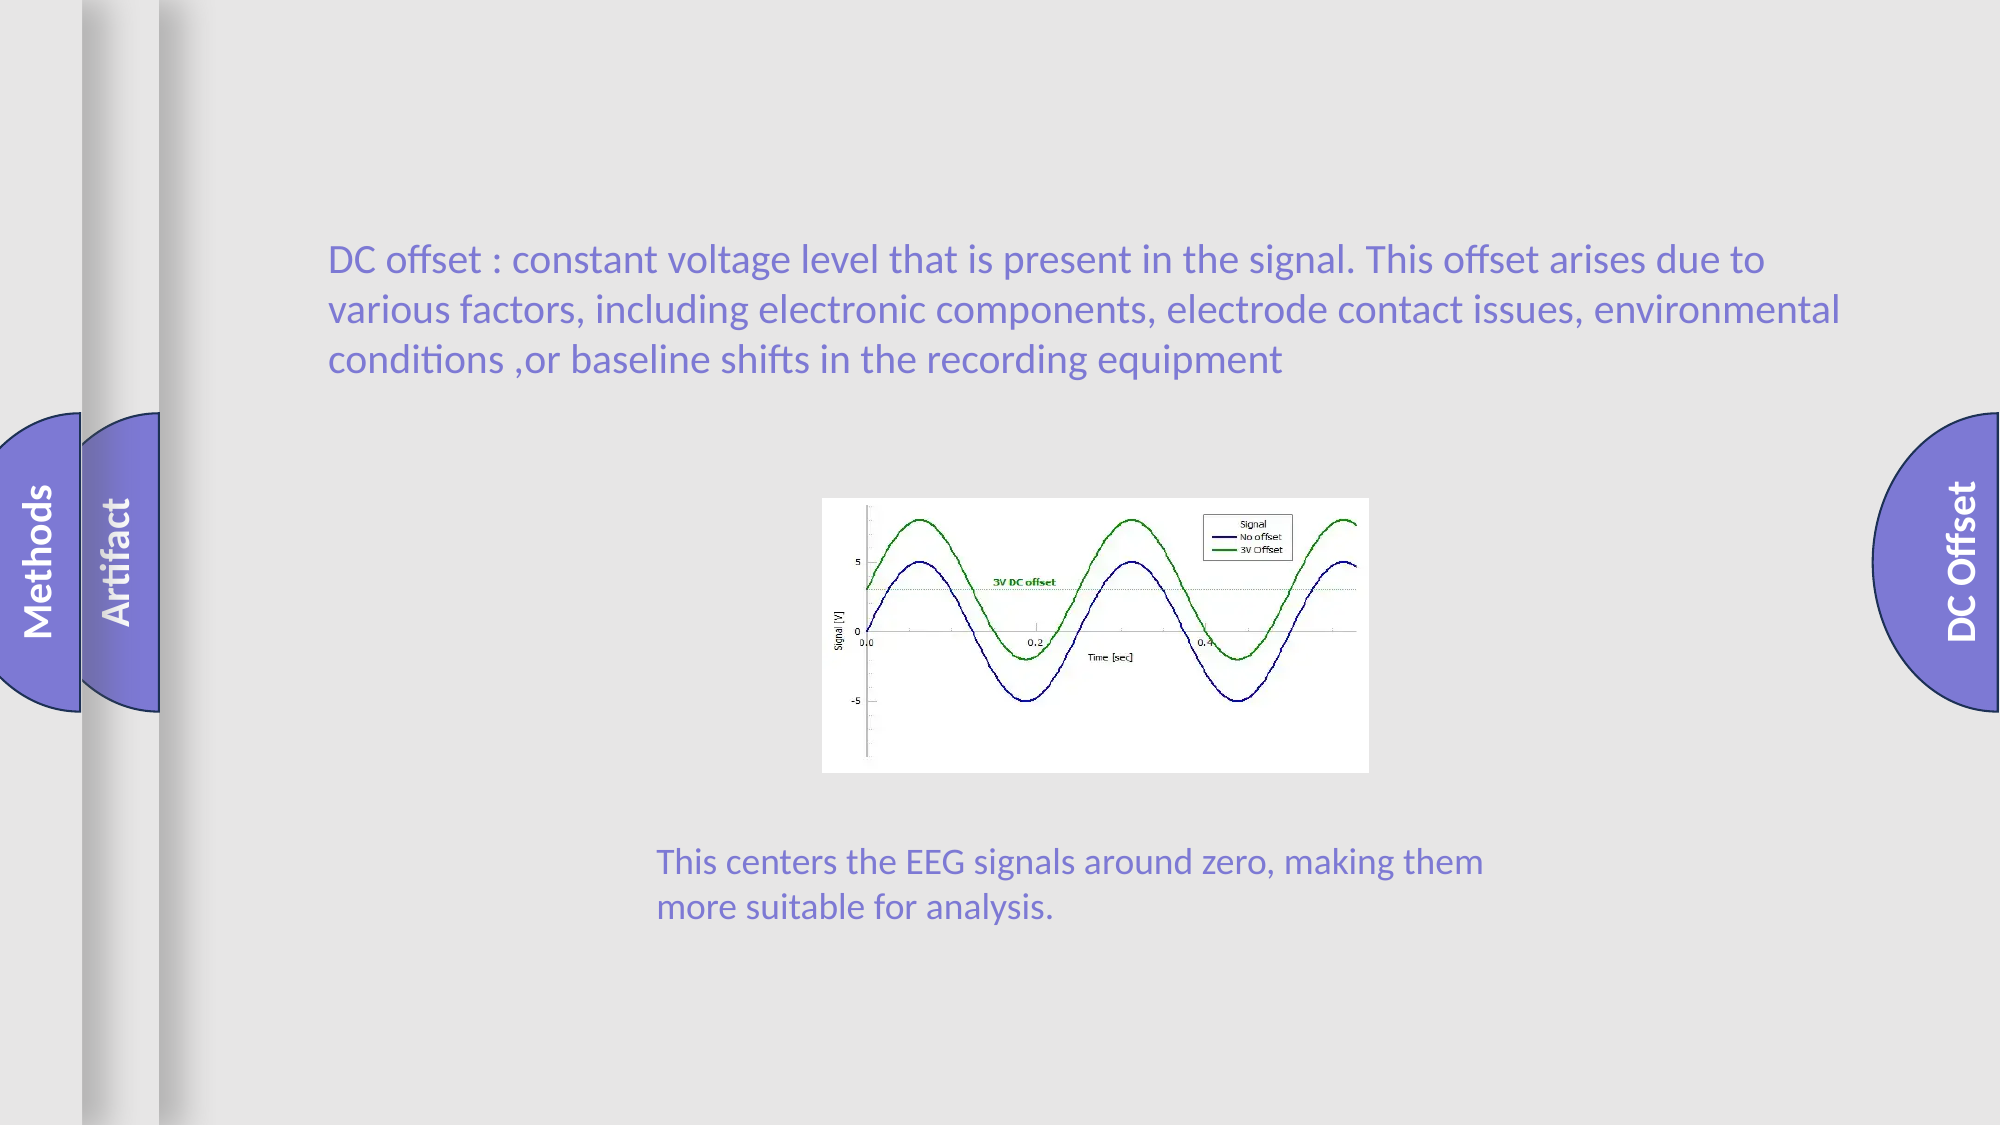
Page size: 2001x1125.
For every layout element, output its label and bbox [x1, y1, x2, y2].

text_box [0, 0, 83, 1125]
text_box [83, 0, 159, 1125]
picture [822, 498, 1369, 773]
text_box [159, 0, 2000, 1125]
